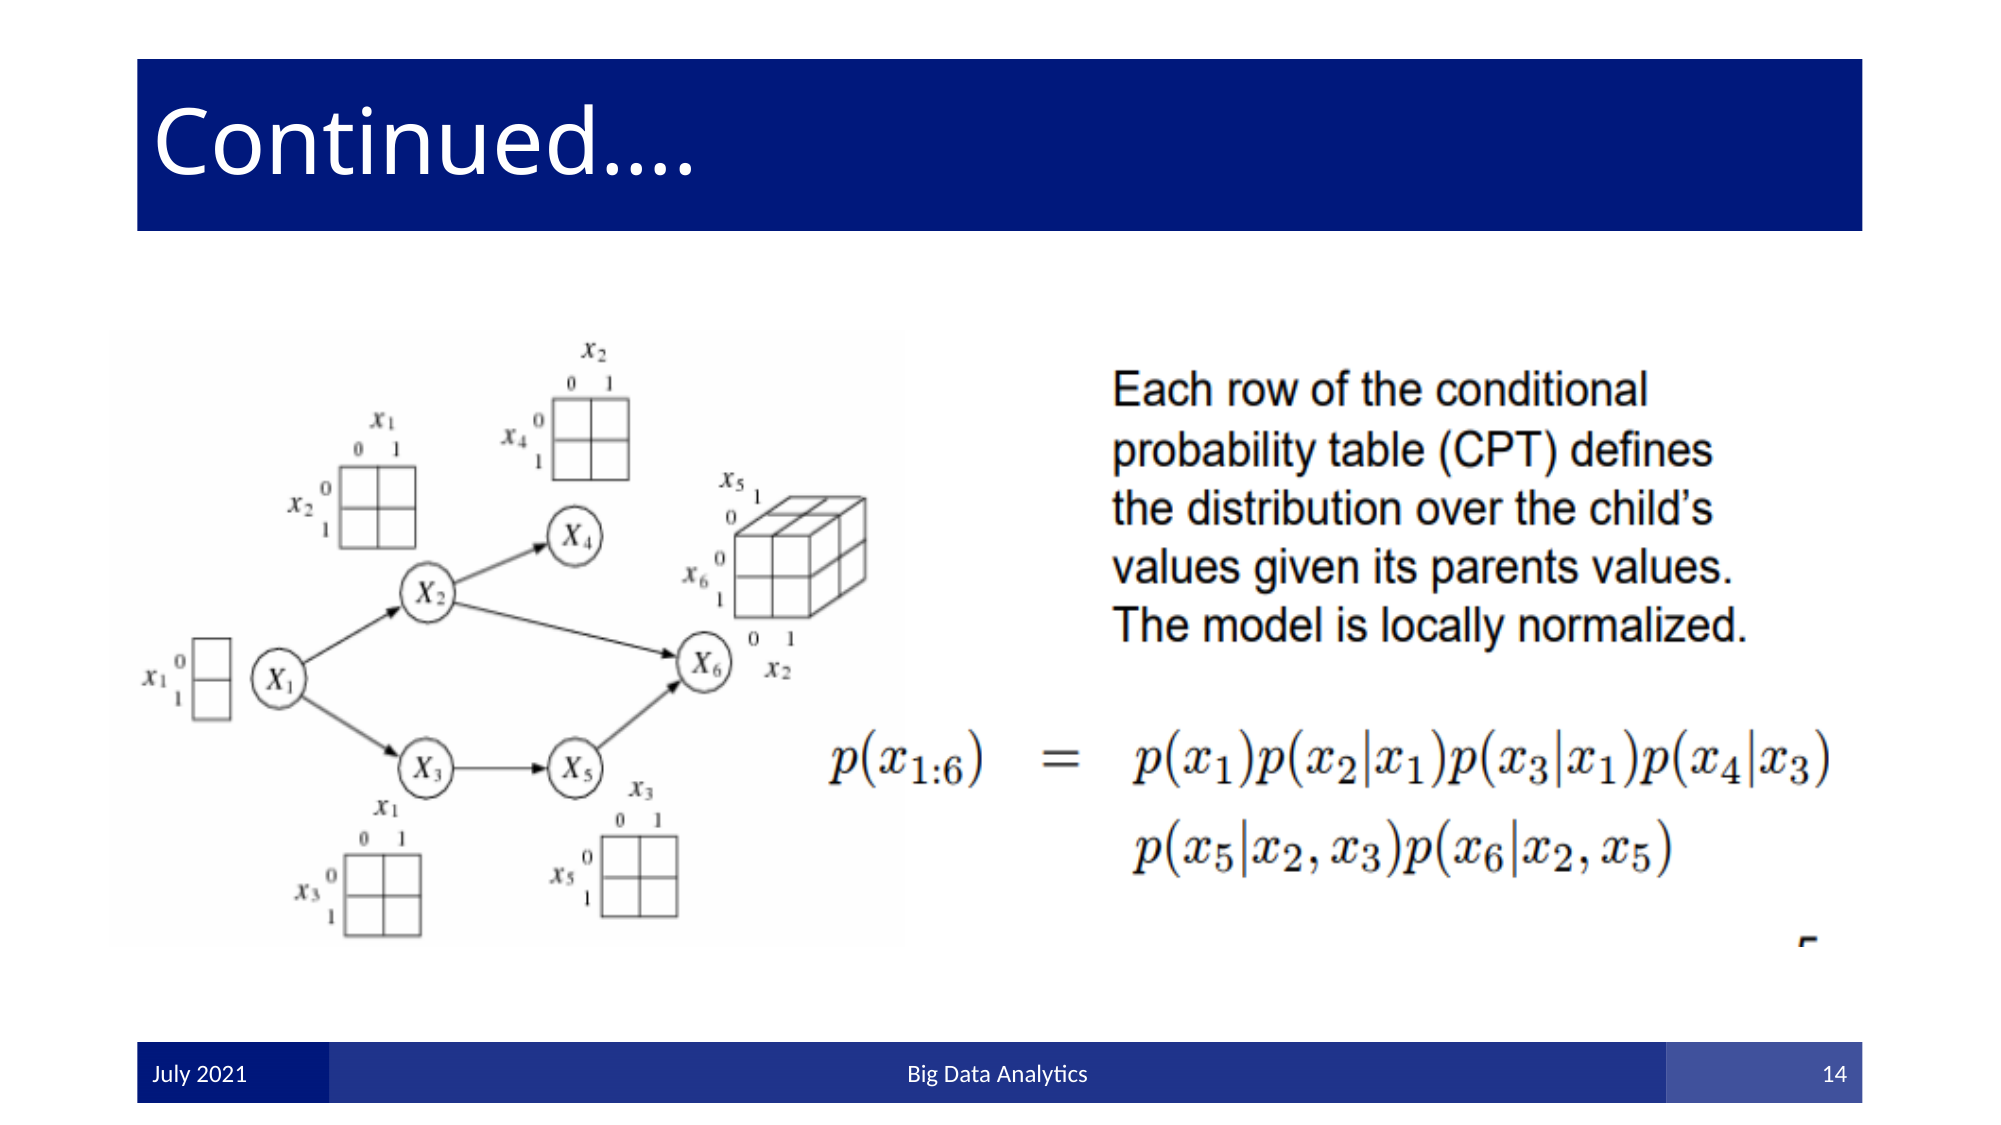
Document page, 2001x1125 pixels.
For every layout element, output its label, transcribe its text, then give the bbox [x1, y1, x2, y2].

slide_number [137, 1042, 329, 1103]
title Continued…. [137, 59, 1863, 231]
footer Big Data Analytics [329, 1042, 1666, 1103]
slide_number 14 [1666, 1042, 1863, 1103]
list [101, 302, 1863, 947]
